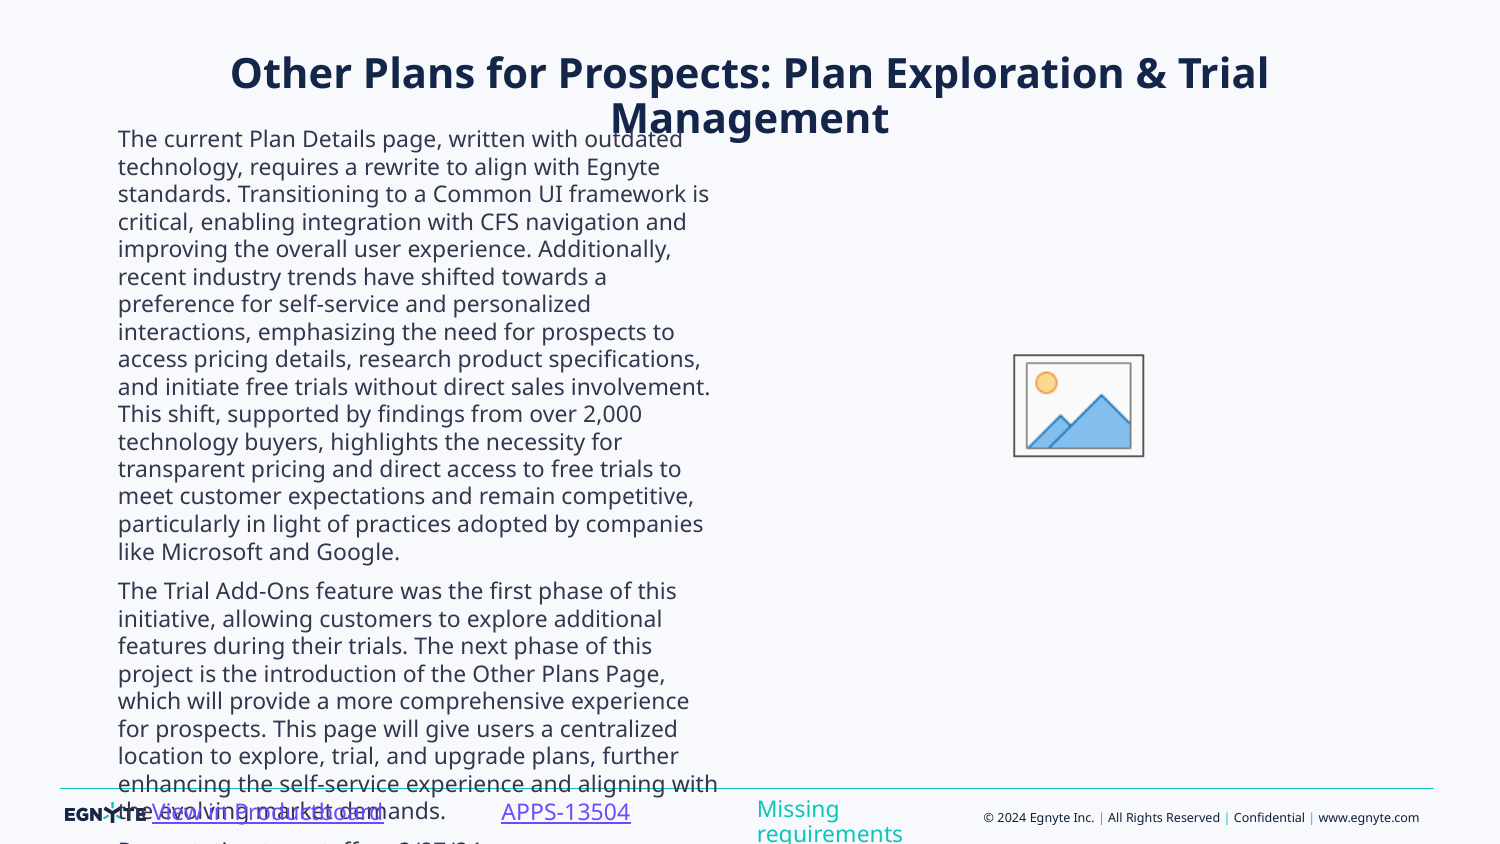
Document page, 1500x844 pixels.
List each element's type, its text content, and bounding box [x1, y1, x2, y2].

list APPS-13504 [486, 790, 741, 835]
title Other Plans for Prospects: Plan Exploration & Trial Management [103, 44, 1397, 106]
list Missing requirements [742, 790, 997, 835]
list The current Plan Details page, written with outdated technology, requires a rewrite to align with Egnyte standards. Transitioning to a Common UI framework is critical, enabling integration with CFS navigation and improving the overall user experience. Additionally, recent industry trends have shifted towards a preference for self-service and personalized interactions, emphasizing the need for prospects to access pricing details, research product specifications, and initiate free trials without direct sales involvement. This shift, supported by findings from over 2,000 technology buyers, highlights the necessity for transparent pricing and direct access to free trials to meet customer expectations and remain competitive, particularly in light of practices adopted by companies like Microsoft and Google. The Trial Add-Ons feature was the first phase of this initiative, allowing customers to explore additional features during their trials. The next phase of this project is the introduction of the Other Plans Page, which will provide a more comprehensive experience for prospects. This page will give users a centralized location to explore, trial, and upgrade plans, further enhancing the self-service experience and aligning with the evolving market demands. Presentation to e-staff on 2/27/24https://egnyte.egnyte.com/dl/CFwIo6sFGk Goals: • Provide aunified experiencefor prospects toexplore, trial, and upgrade planswithin and across PVIs. • Expand {}self-service functionality{}, allowing users to start trials and upgrade plans independently while enabling sales to guide the process when needed. • <span data-color="var(~~-ds-text, #172b4d)">Improve </span>{}plan discoverability and flexibility{}<span data-color="var(~~-ds-text, #172b4d)">, making it easier for customers to evaluate and select the plan that best suits their needs.</span> • Reduce {}friction in the trial-to-paid process{}, ensuring a seamless path from exploration to conversion. [103, 117, 741, 693]
picture [761, 119, 1397, 693]
picture [65, 802, 137, 823]
list View in Productboard [137, 790, 486, 835]
